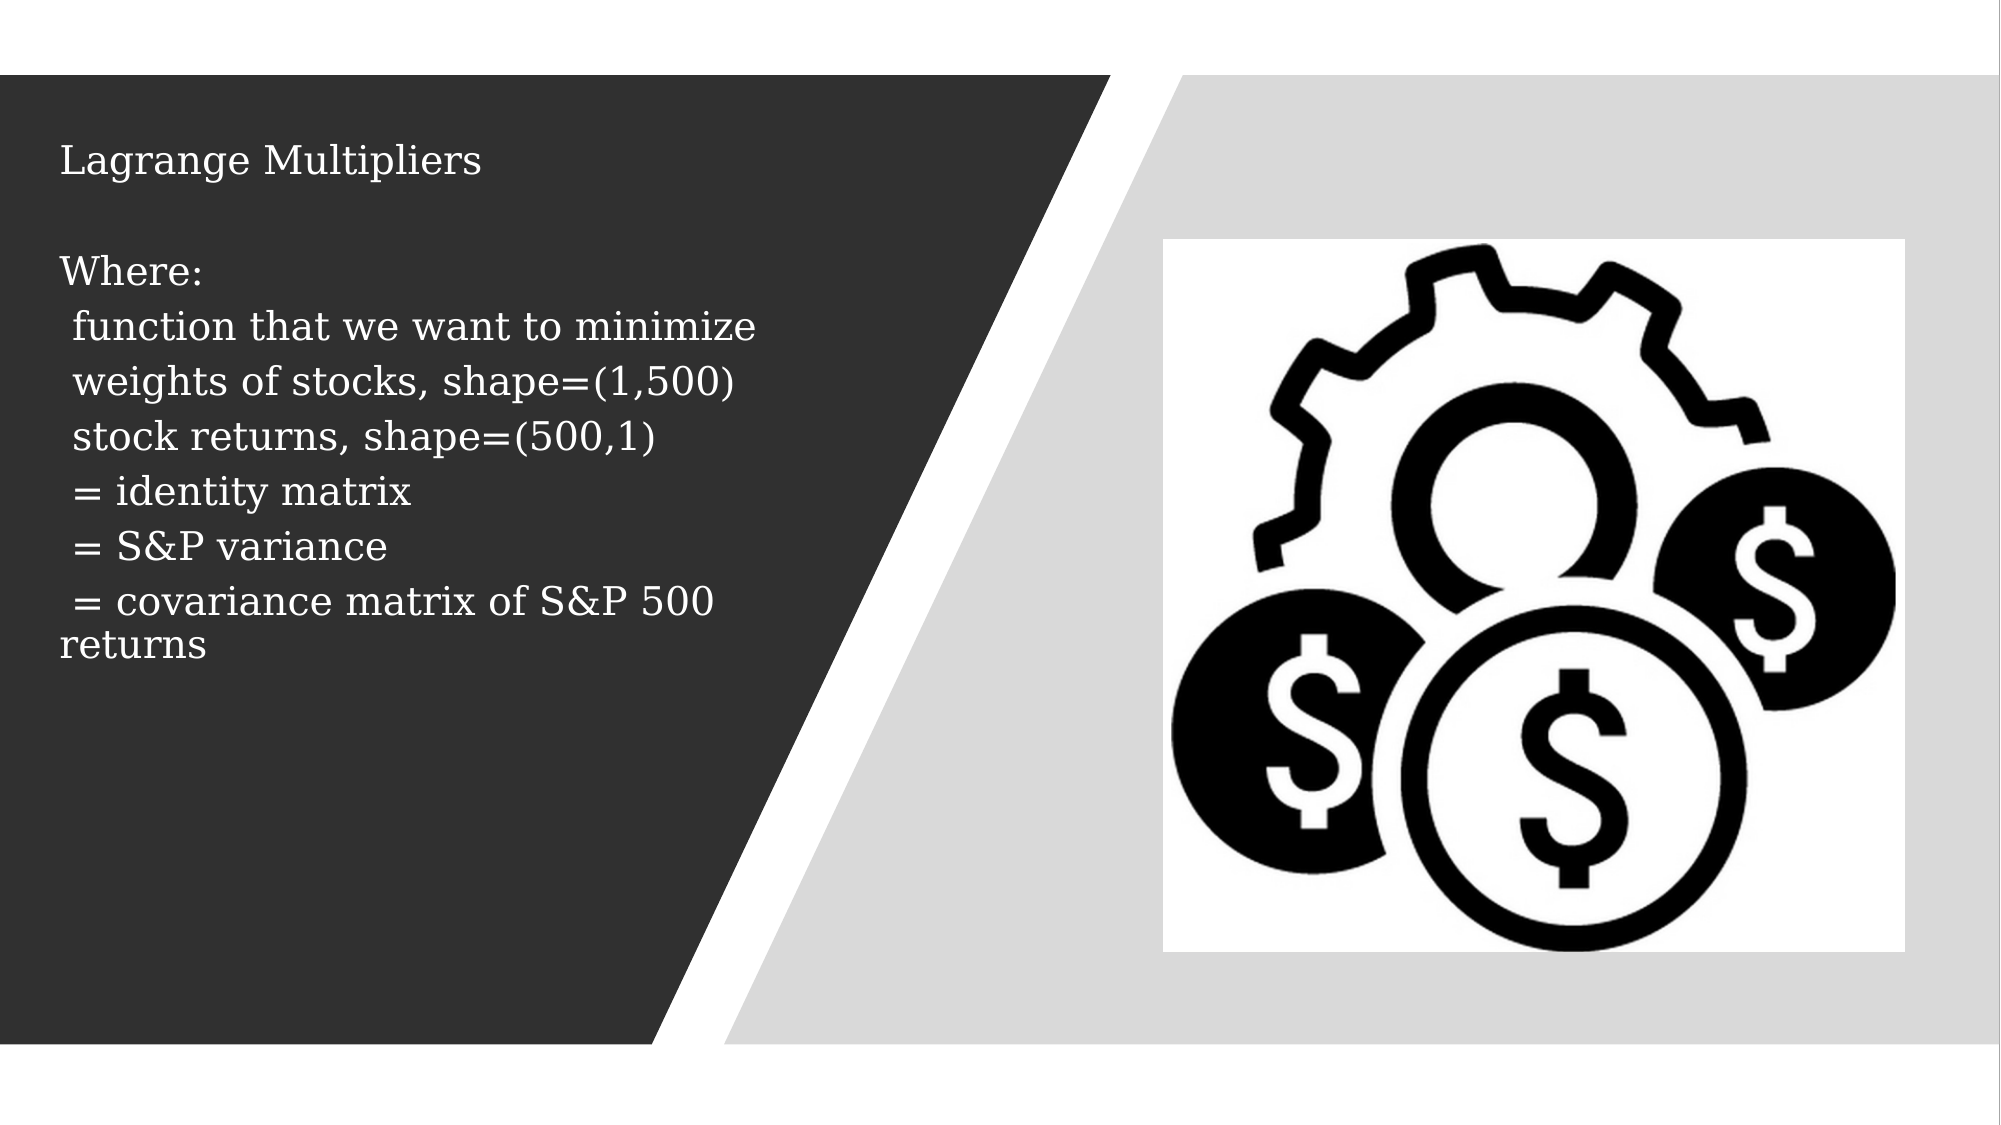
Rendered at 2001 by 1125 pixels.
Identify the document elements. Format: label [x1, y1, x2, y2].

picture [1163, 239, 1905, 952]
text_box [0, 0, 2000, 1125]
text_box [0, 74, 1113, 1046]
text_box [722, 74, 2000, 1046]
